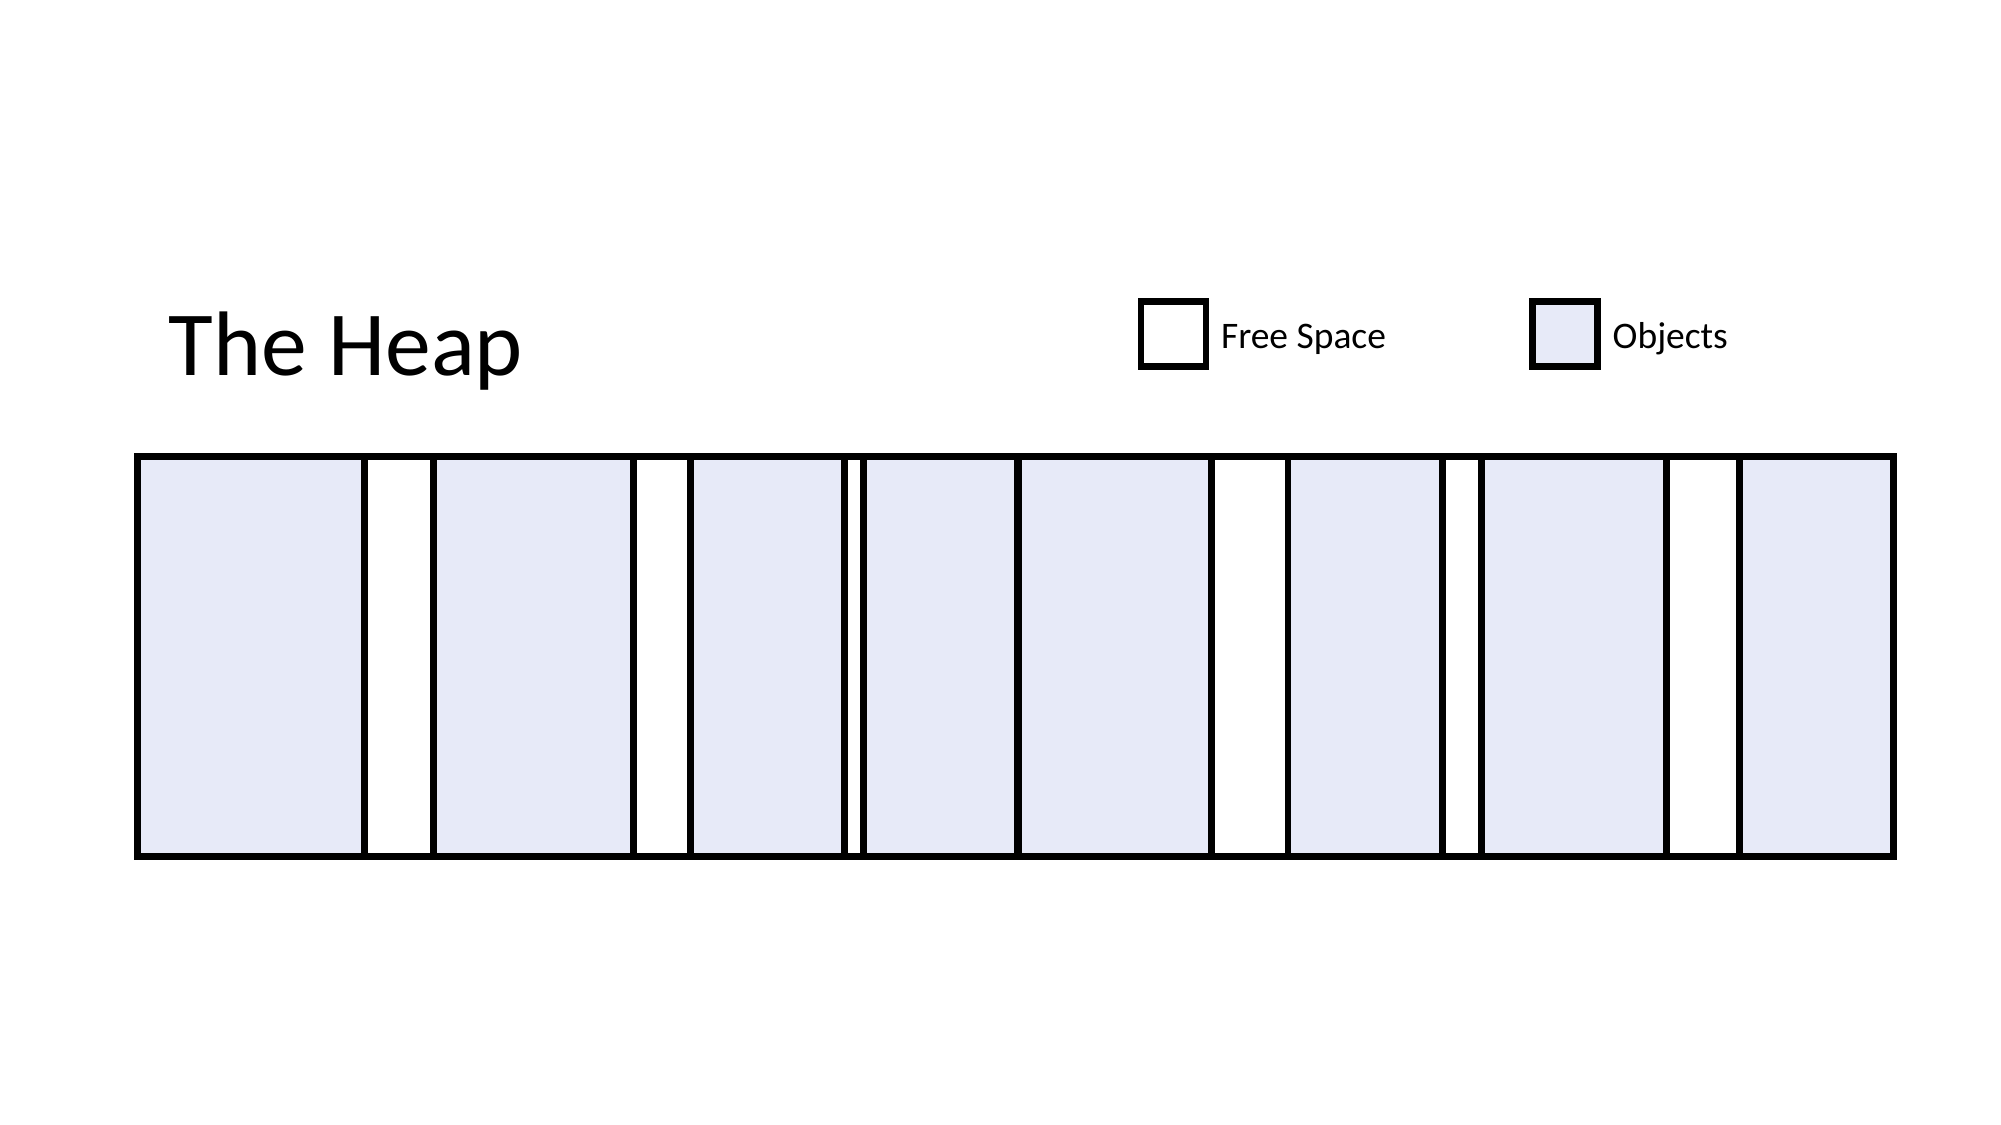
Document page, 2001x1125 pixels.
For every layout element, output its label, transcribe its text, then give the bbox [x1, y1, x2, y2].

text_box Free Space [1206, 304, 1421, 364]
text_box [1532, 301, 1599, 368]
text_box [1212, 455, 1287, 857]
text_box The Heap [154, 276, 650, 402]
text_box [1287, 455, 1443, 857]
text_box [1668, 455, 1739, 857]
text_box [366, 455, 432, 857]
text_box [863, 455, 1018, 857]
text_box [846, 455, 863, 857]
text_box [1140, 301, 1207, 368]
text_box [634, 455, 690, 857]
text_box [690, 455, 846, 857]
text_box Objects [1597, 304, 1813, 364]
text_box [432, 455, 634, 857]
text_box [1480, 455, 1668, 857]
text_box [1018, 455, 1212, 857]
text_box [1739, 455, 1895, 857]
text_box [1443, 455, 1480, 857]
text_box [136, 455, 366, 857]
